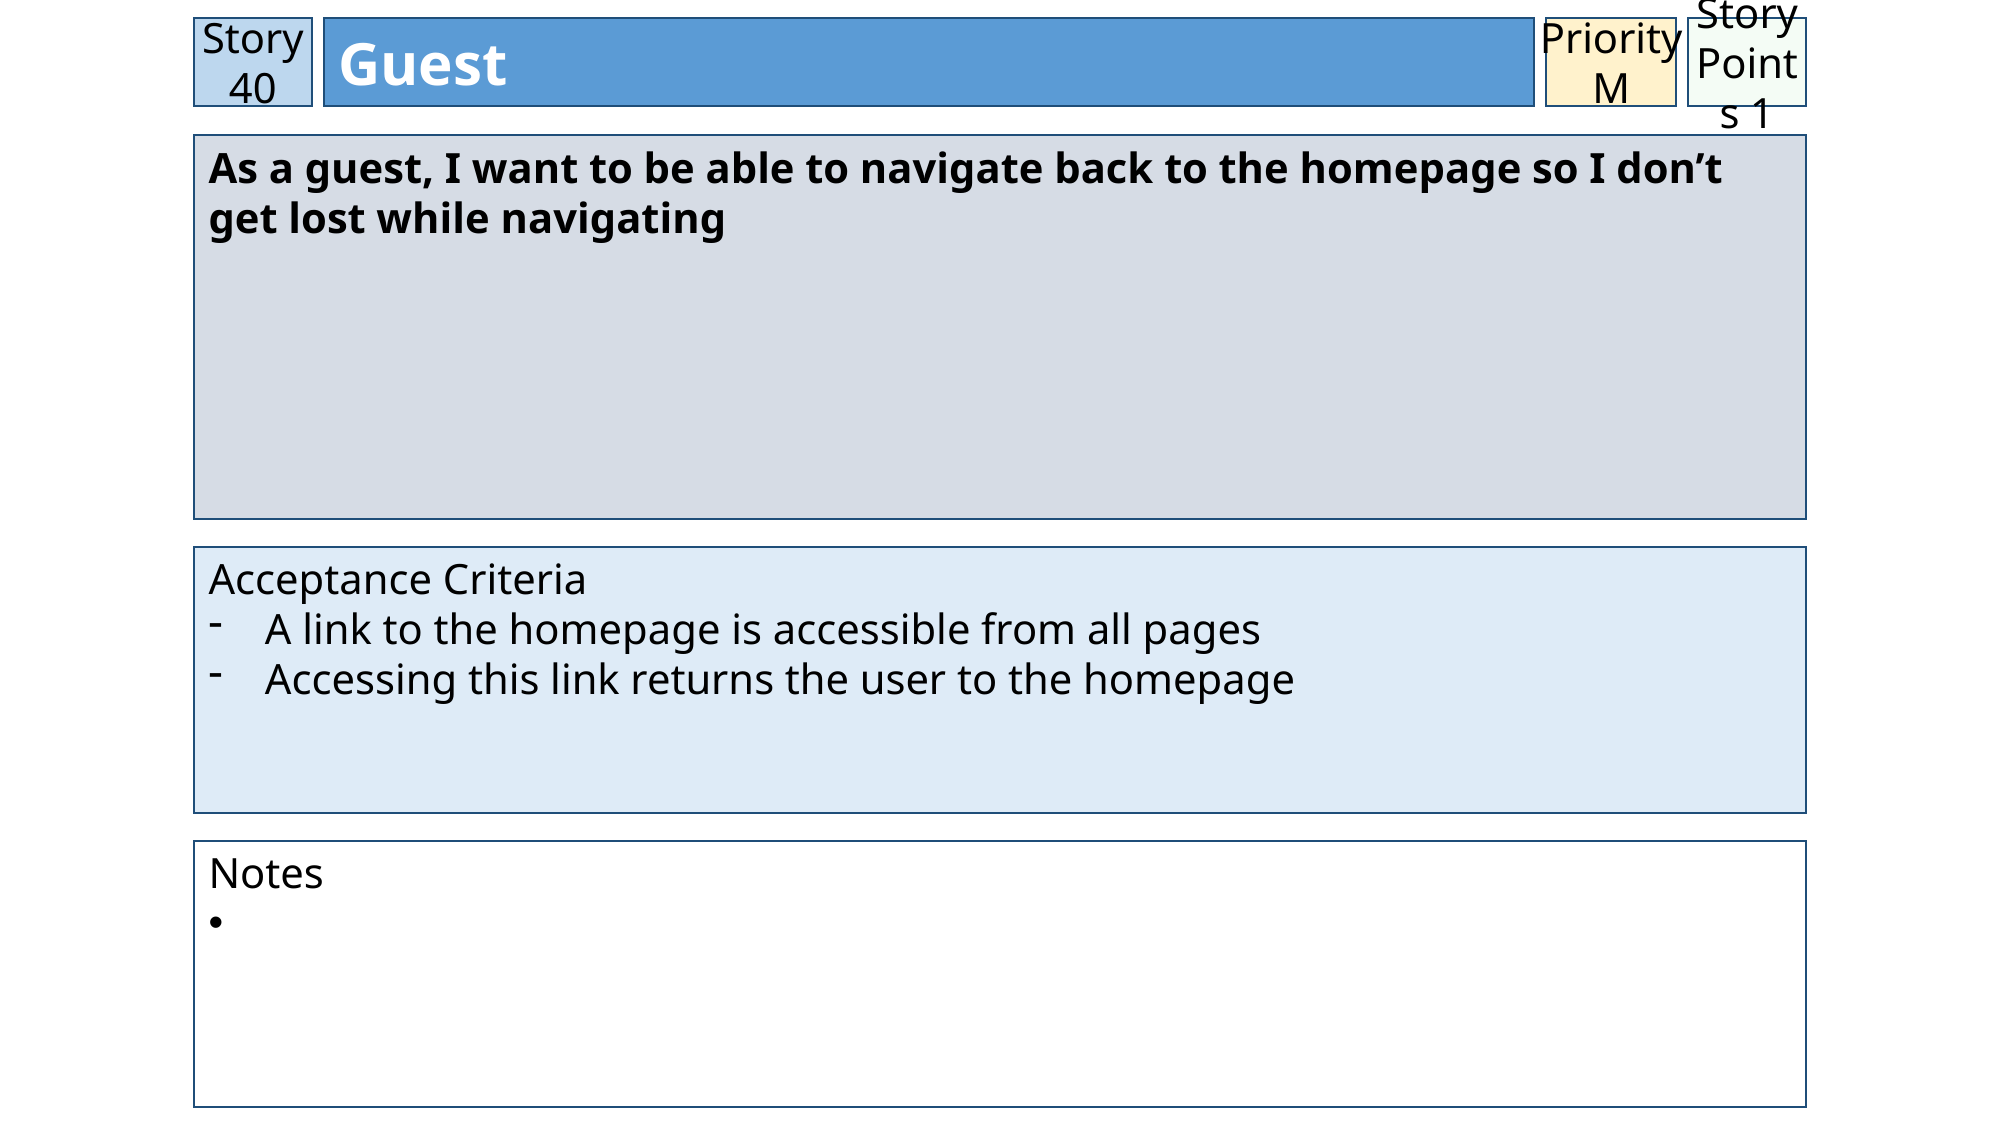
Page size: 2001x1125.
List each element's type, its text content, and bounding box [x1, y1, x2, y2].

text_box Priority M [1545, 17, 1677, 107]
text_box Notes [193, 840, 1807, 1108]
text_box Acceptance Criteria A link to the homepage is accessible from all pages Accessing this link returns the user to the homepage [193, 546, 1807, 814]
text_box Story 40 [193, 17, 313, 107]
text_box As a guest, I want to be able to navigate back to the homepage so I don’t get lost while navigating [193, 134, 1807, 520]
text_box Guest [323, 17, 1535, 107]
text_box Story Points 1 [1687, 17, 1807, 107]
